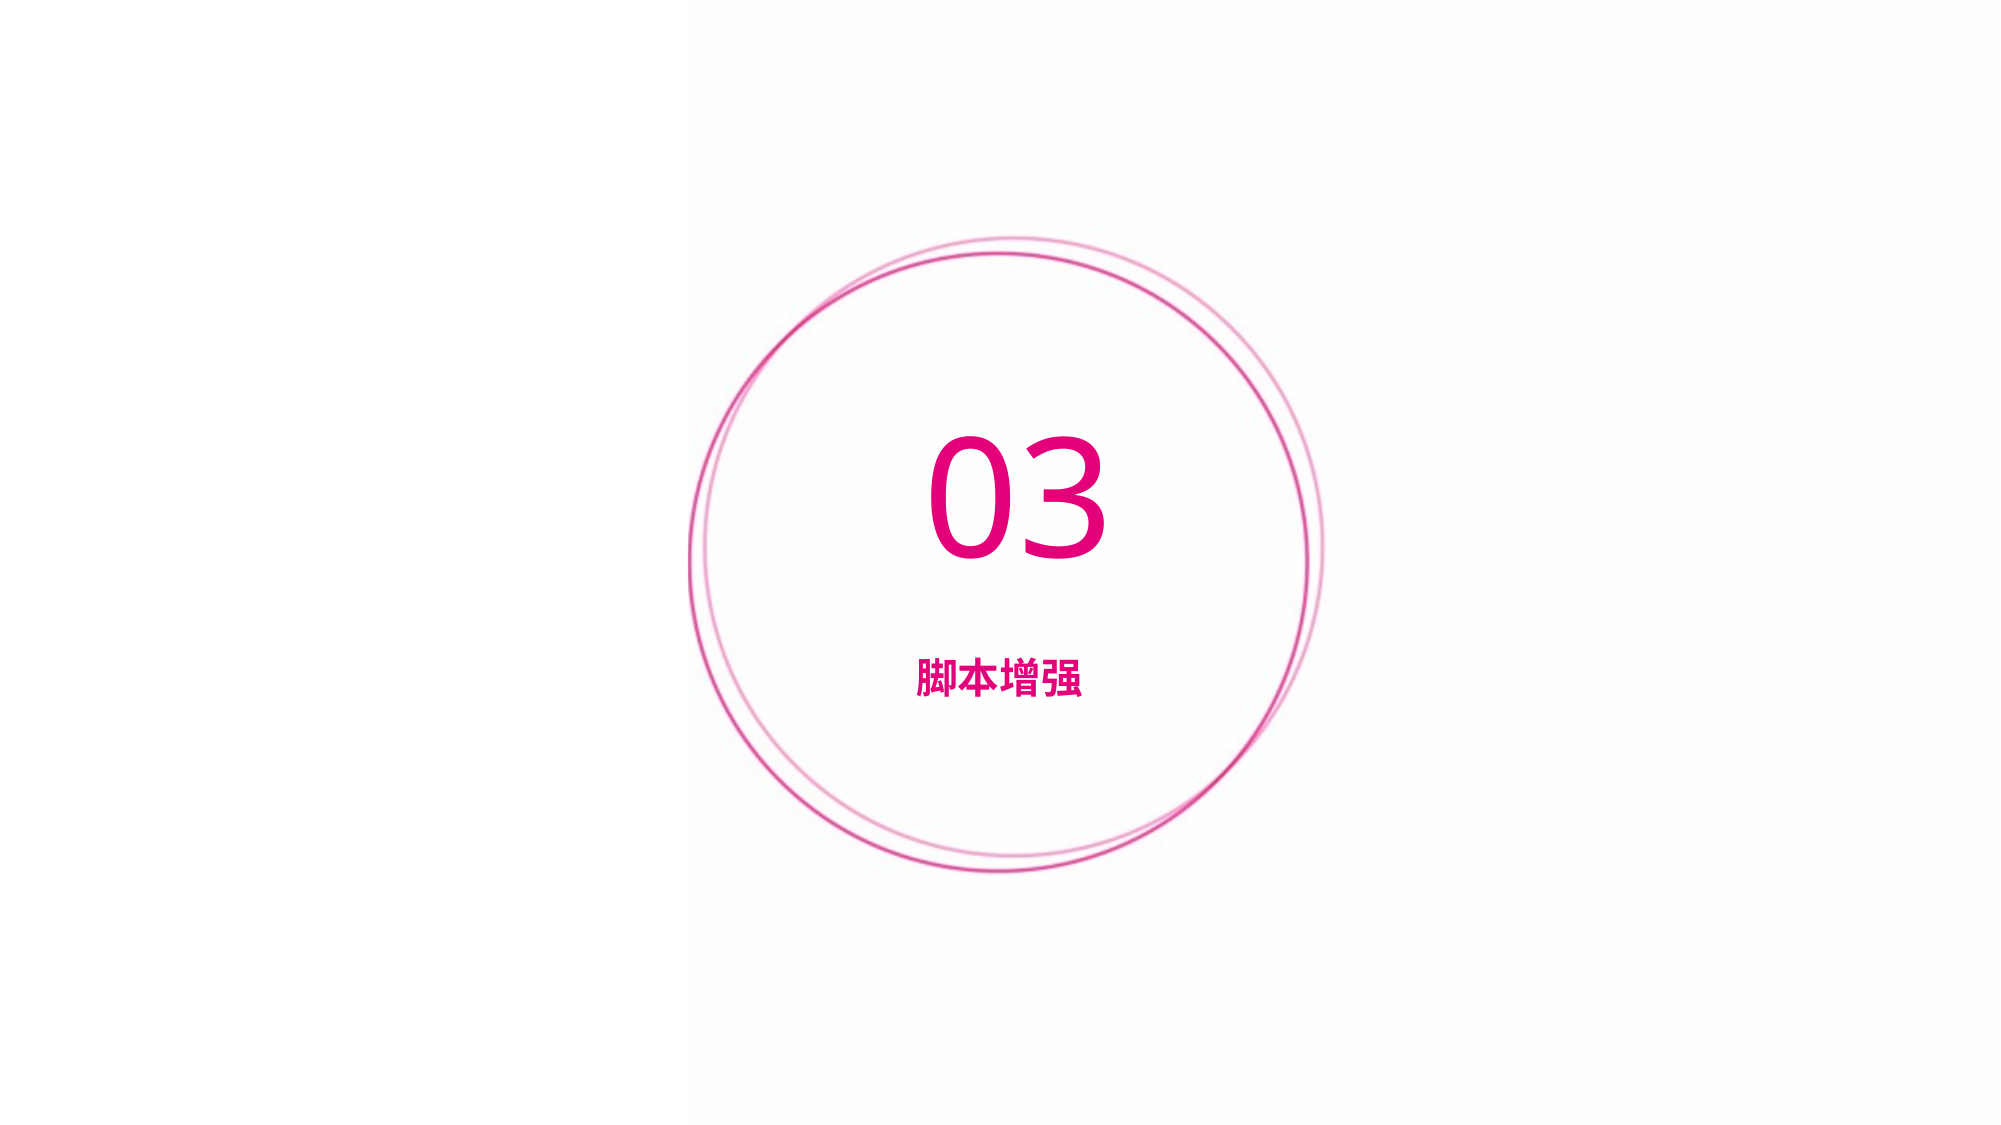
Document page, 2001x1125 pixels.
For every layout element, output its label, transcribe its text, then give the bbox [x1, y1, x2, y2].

text_box 03 [921, 389, 1125, 592]
title 脚本增强 [754, 638, 1246, 836]
text_box [687, 0, 2000, 1125]
